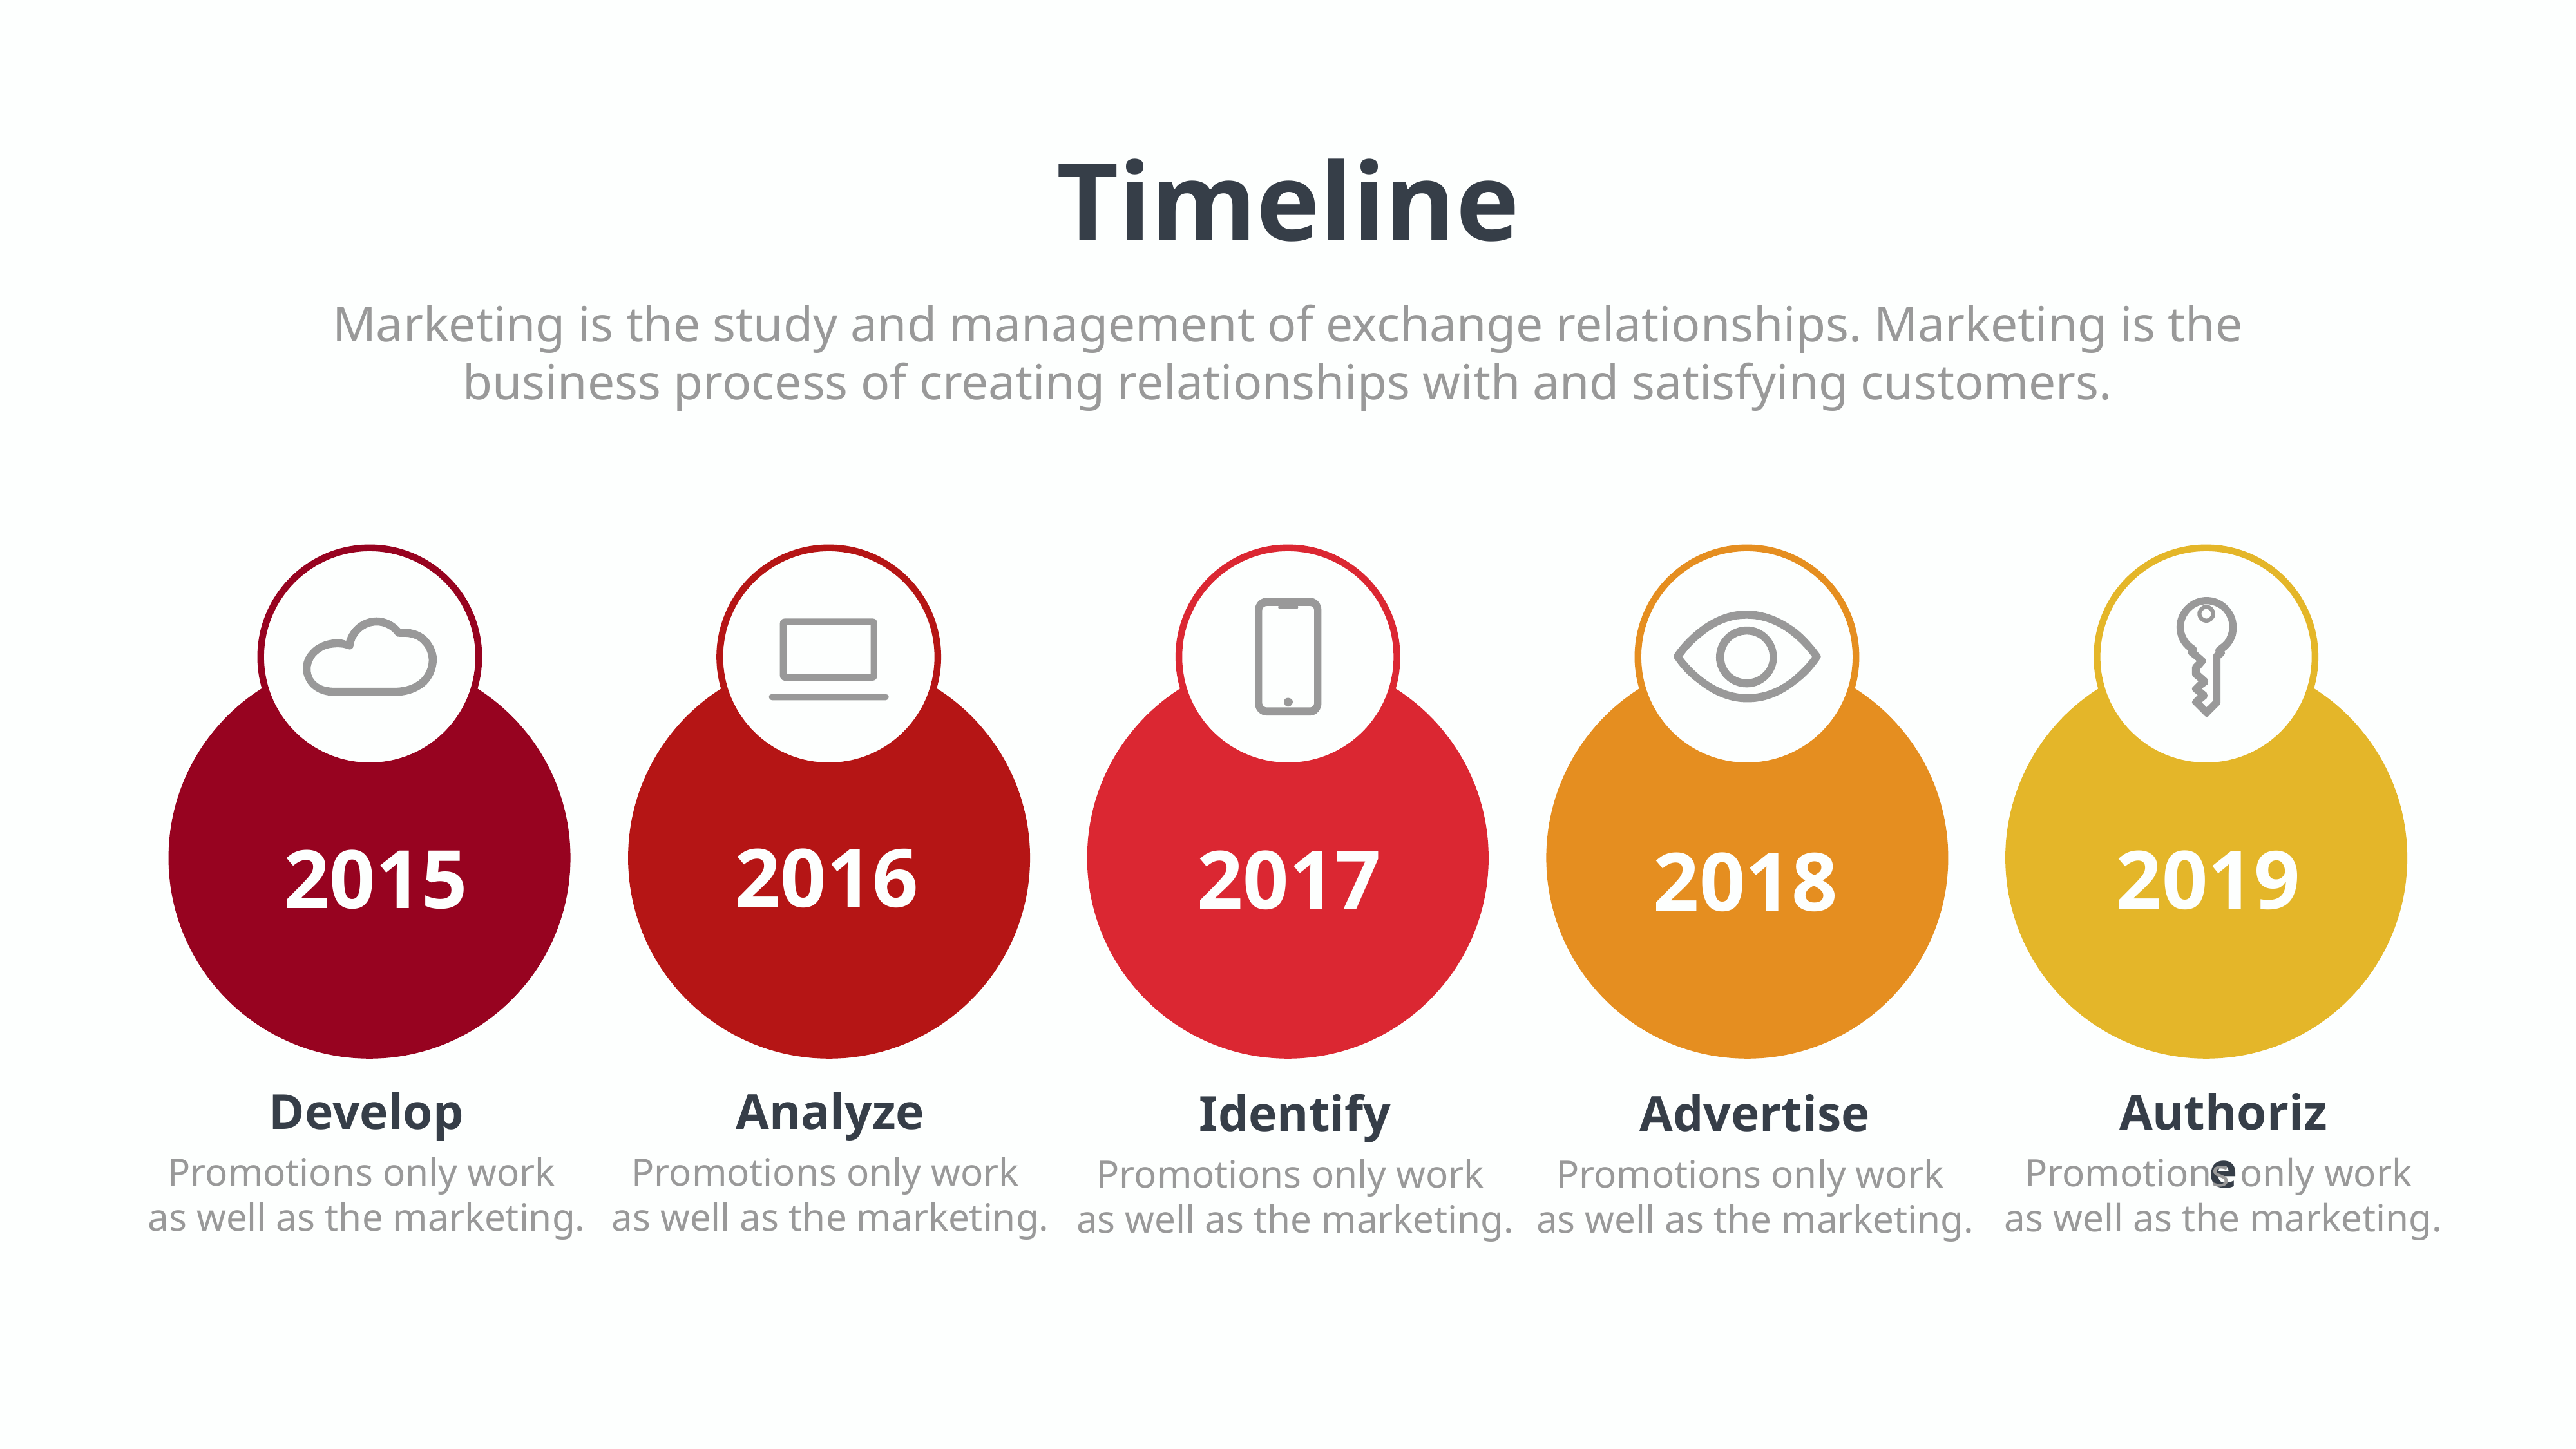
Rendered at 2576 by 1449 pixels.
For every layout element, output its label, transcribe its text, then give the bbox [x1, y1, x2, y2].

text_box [1516, 1078, 1994, 1247]
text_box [591, 1075, 1069, 1245]
text_box [1715, 626, 1777, 688]
text_box [2097, 547, 2315, 766]
text_box [168, 687, 571, 1059]
text_box [260, 547, 479, 766]
text_box [779, 618, 877, 681]
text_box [128, 1075, 591, 1245]
text_box Timeline [1047, 128, 1529, 267]
text_box [1179, 547, 1397, 766]
text_box [1546, 687, 1949, 1059]
text_box [1637, 547, 1856, 766]
text_box 2016 [700, 822, 953, 929]
text_box [2197, 605, 2215, 623]
text_box [768, 694, 889, 701]
text_box [303, 617, 437, 696]
text_box [1087, 687, 1489, 1059]
text_box [1255, 598, 1322, 716]
text_box 2019 [2082, 823, 2334, 930]
text_box [1284, 697, 1293, 707]
text_box [720, 547, 938, 766]
text_box 2018 [1619, 825, 1872, 932]
text_box [2005, 687, 2408, 1059]
text_box 2017 [1163, 823, 1415, 930]
text_box [1278, 604, 1299, 609]
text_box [1056, 1078, 1516, 1247]
text_box Marketing is the study and management of exchange relationships. Marketing is the business process of creating relationships with and satisfying customers. [259, 289, 2317, 415]
text_box [1674, 611, 1821, 703]
text_box 2015 [249, 823, 502, 929]
text_box [628, 687, 1031, 1059]
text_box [1984, 1076, 2462, 1245]
text_box [2176, 597, 2237, 717]
